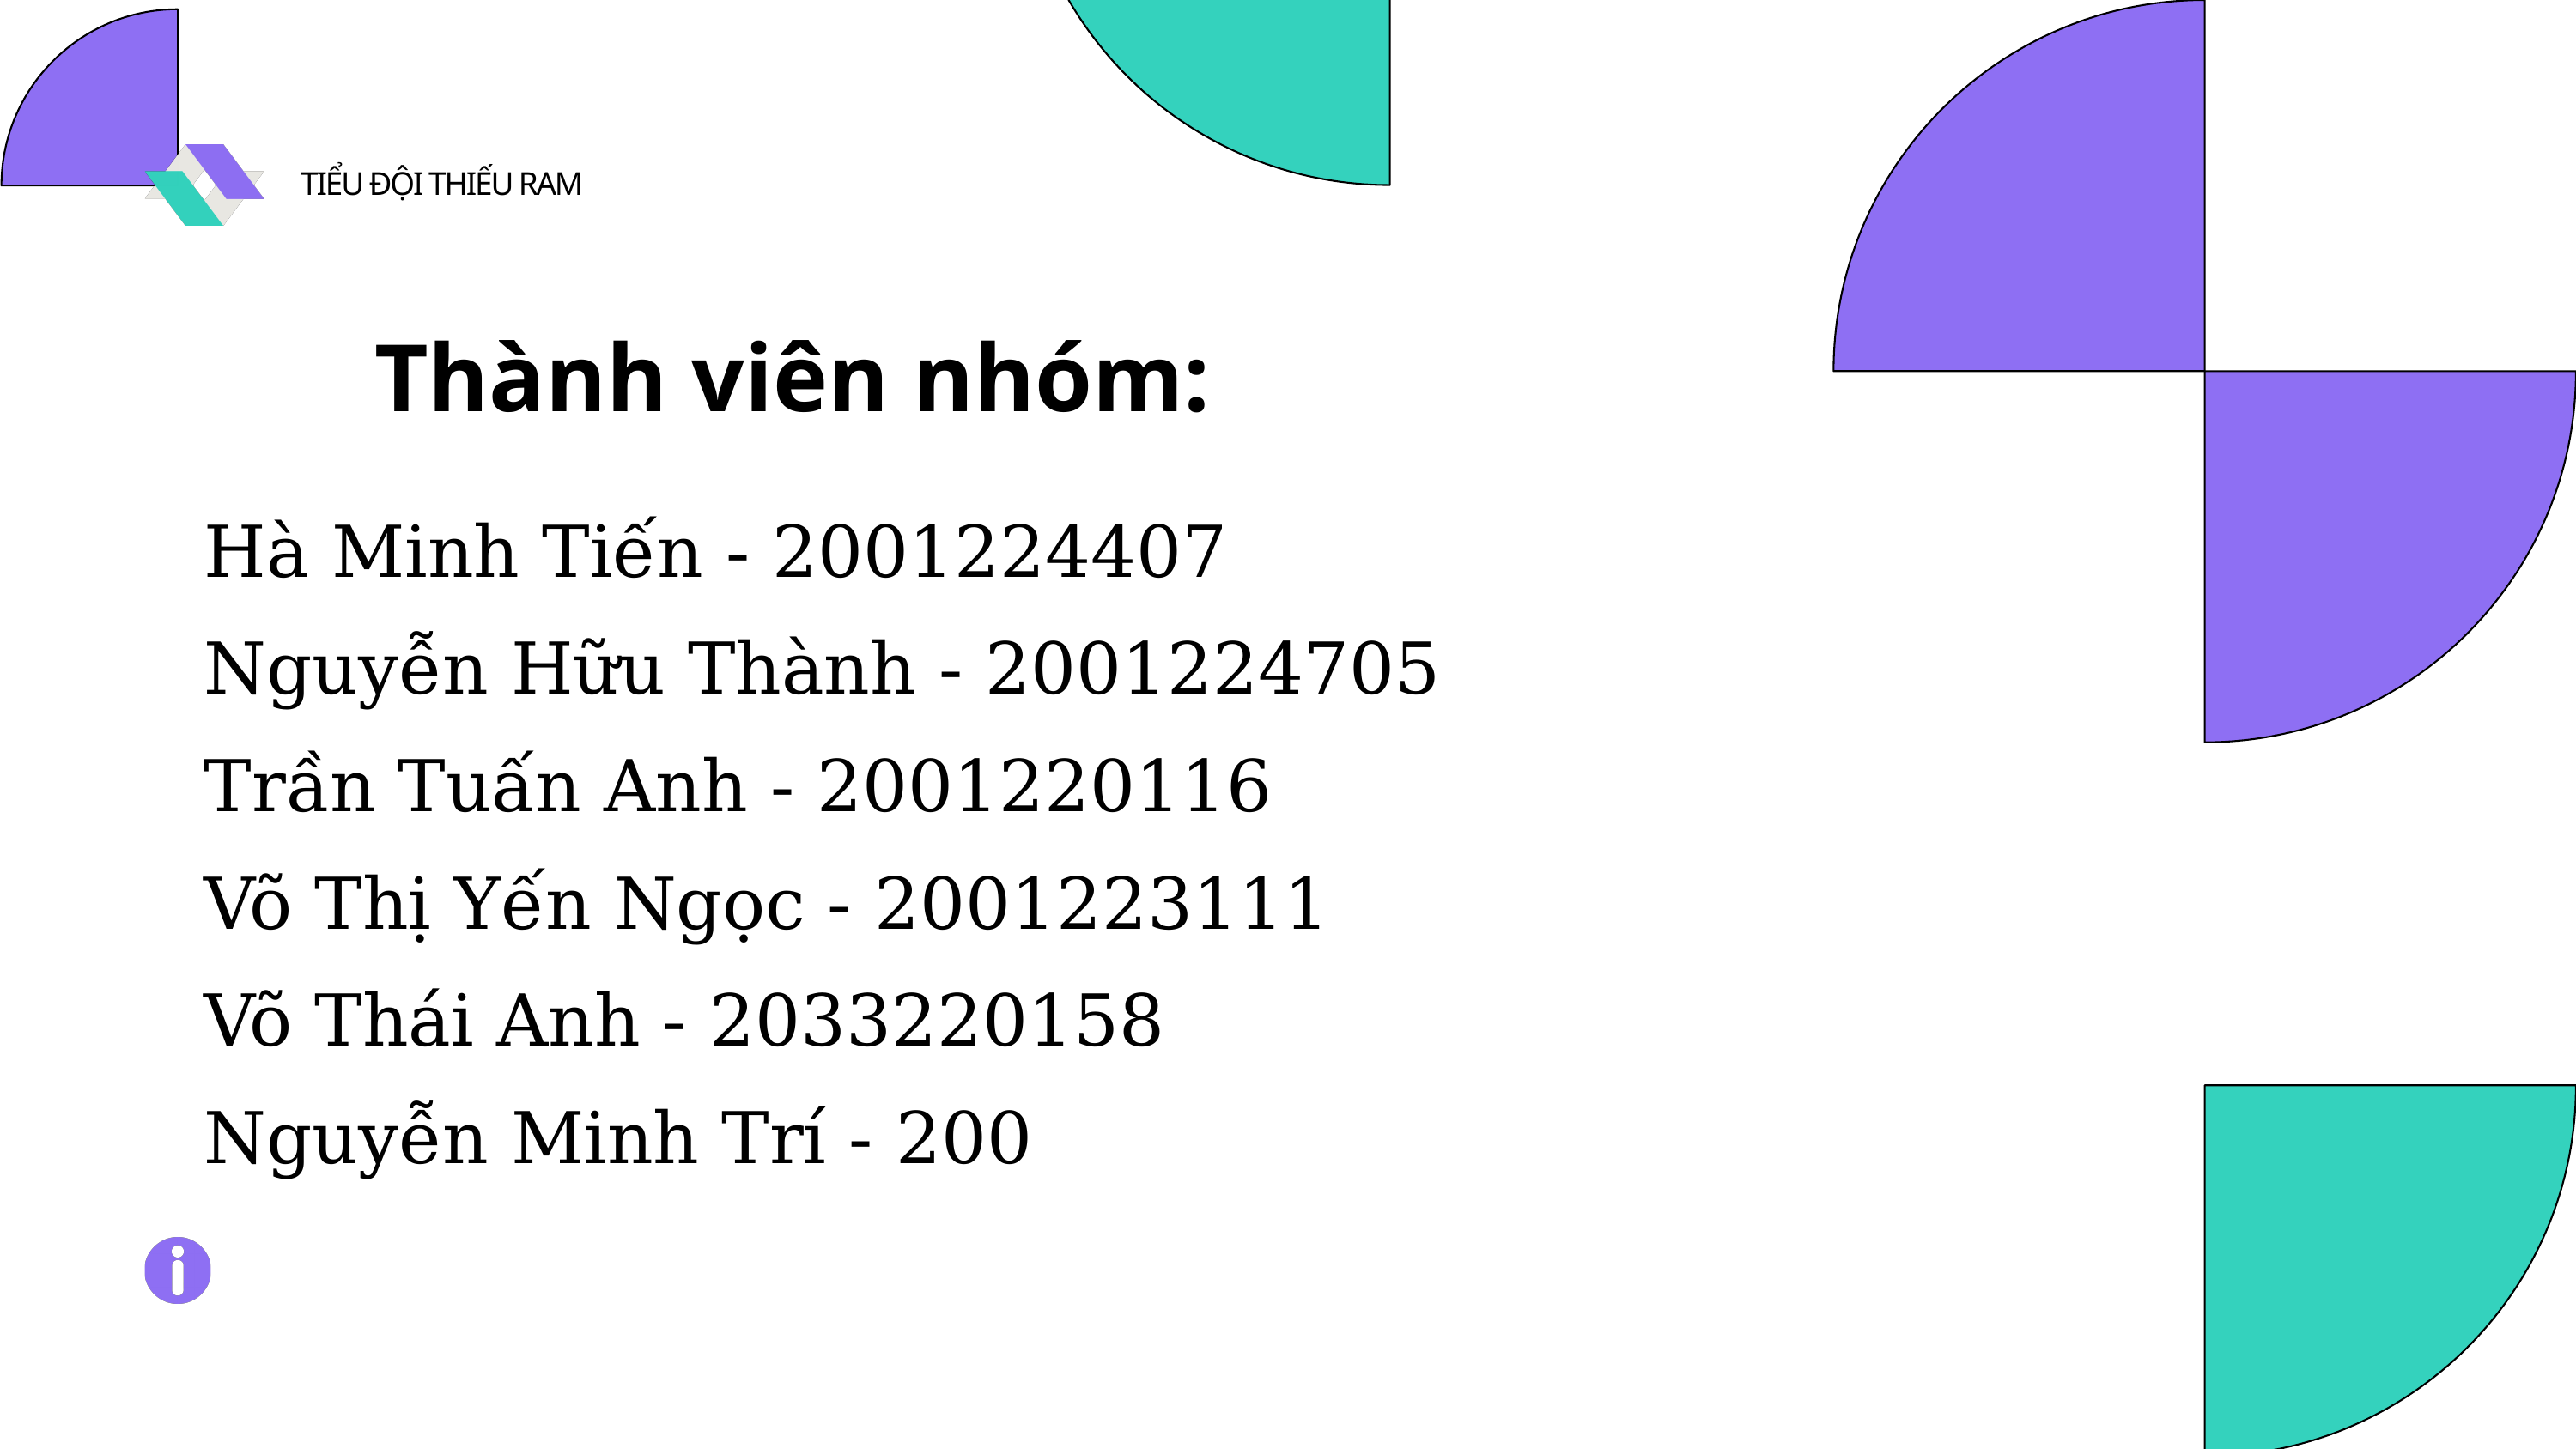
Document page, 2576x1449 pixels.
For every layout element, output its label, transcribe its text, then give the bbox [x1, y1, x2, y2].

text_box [2204, 1084, 2576, 1449]
text_box [144, 1237, 211, 1304]
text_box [2204, 371, 2576, 743]
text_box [1018, 0, 1390, 185]
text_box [144, 144, 853, 226]
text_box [1833, 0, 2205, 372]
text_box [1, 9, 179, 186]
text_box Thành viên nhóm: [144, 300, 1441, 431]
text_box Hà Minh Tiến - 2001224407 Nguyễn Hữu Thành - 2001224705 Trần Tuấn Anh - 2001220116 Võ Thị Yến Ngọc - 2001223111 Võ Thái Anh - 2033220158 Nguyễn Minh Trí - 200 [204, 474, 1500, 1179]
